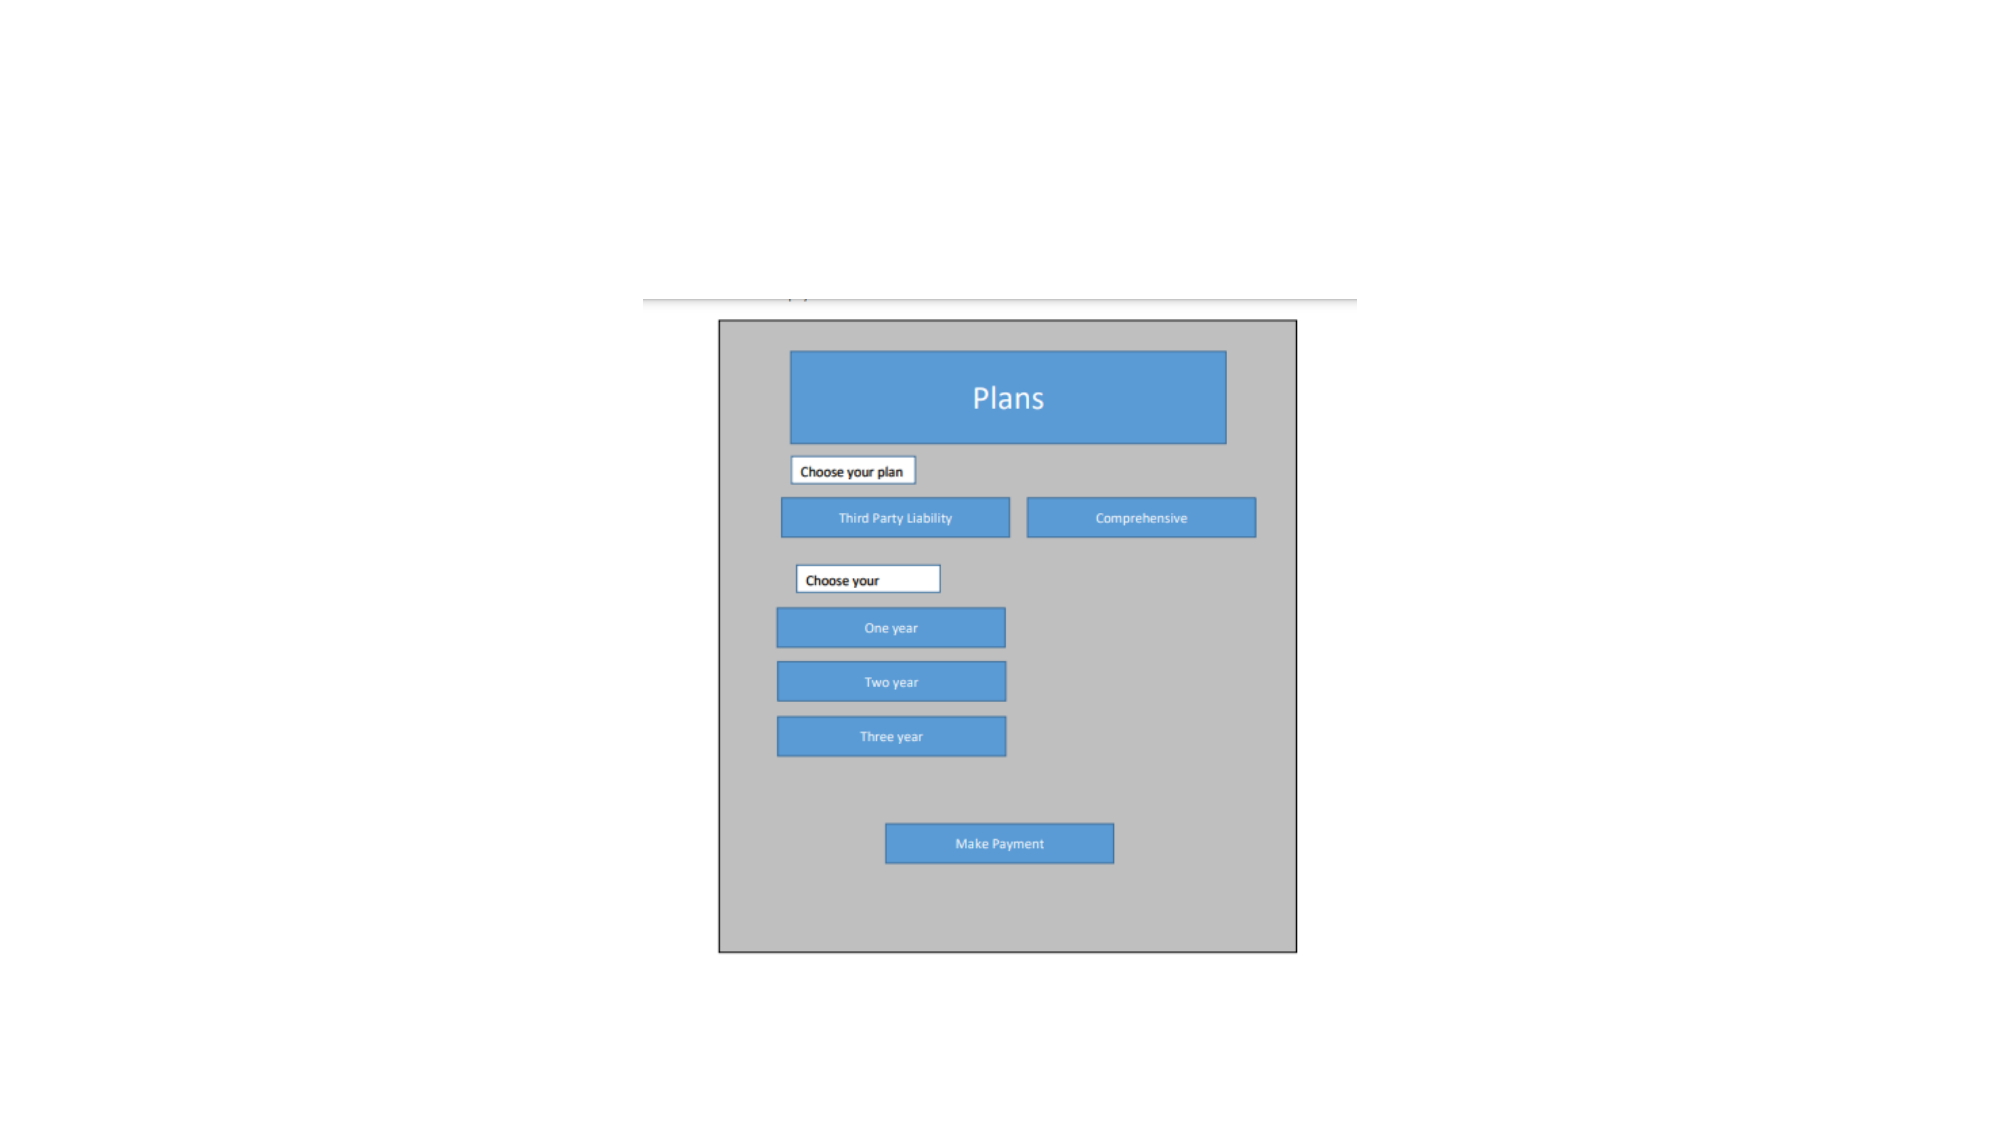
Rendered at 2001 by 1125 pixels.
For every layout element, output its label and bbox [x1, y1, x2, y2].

list [643, 299, 1357, 1014]
